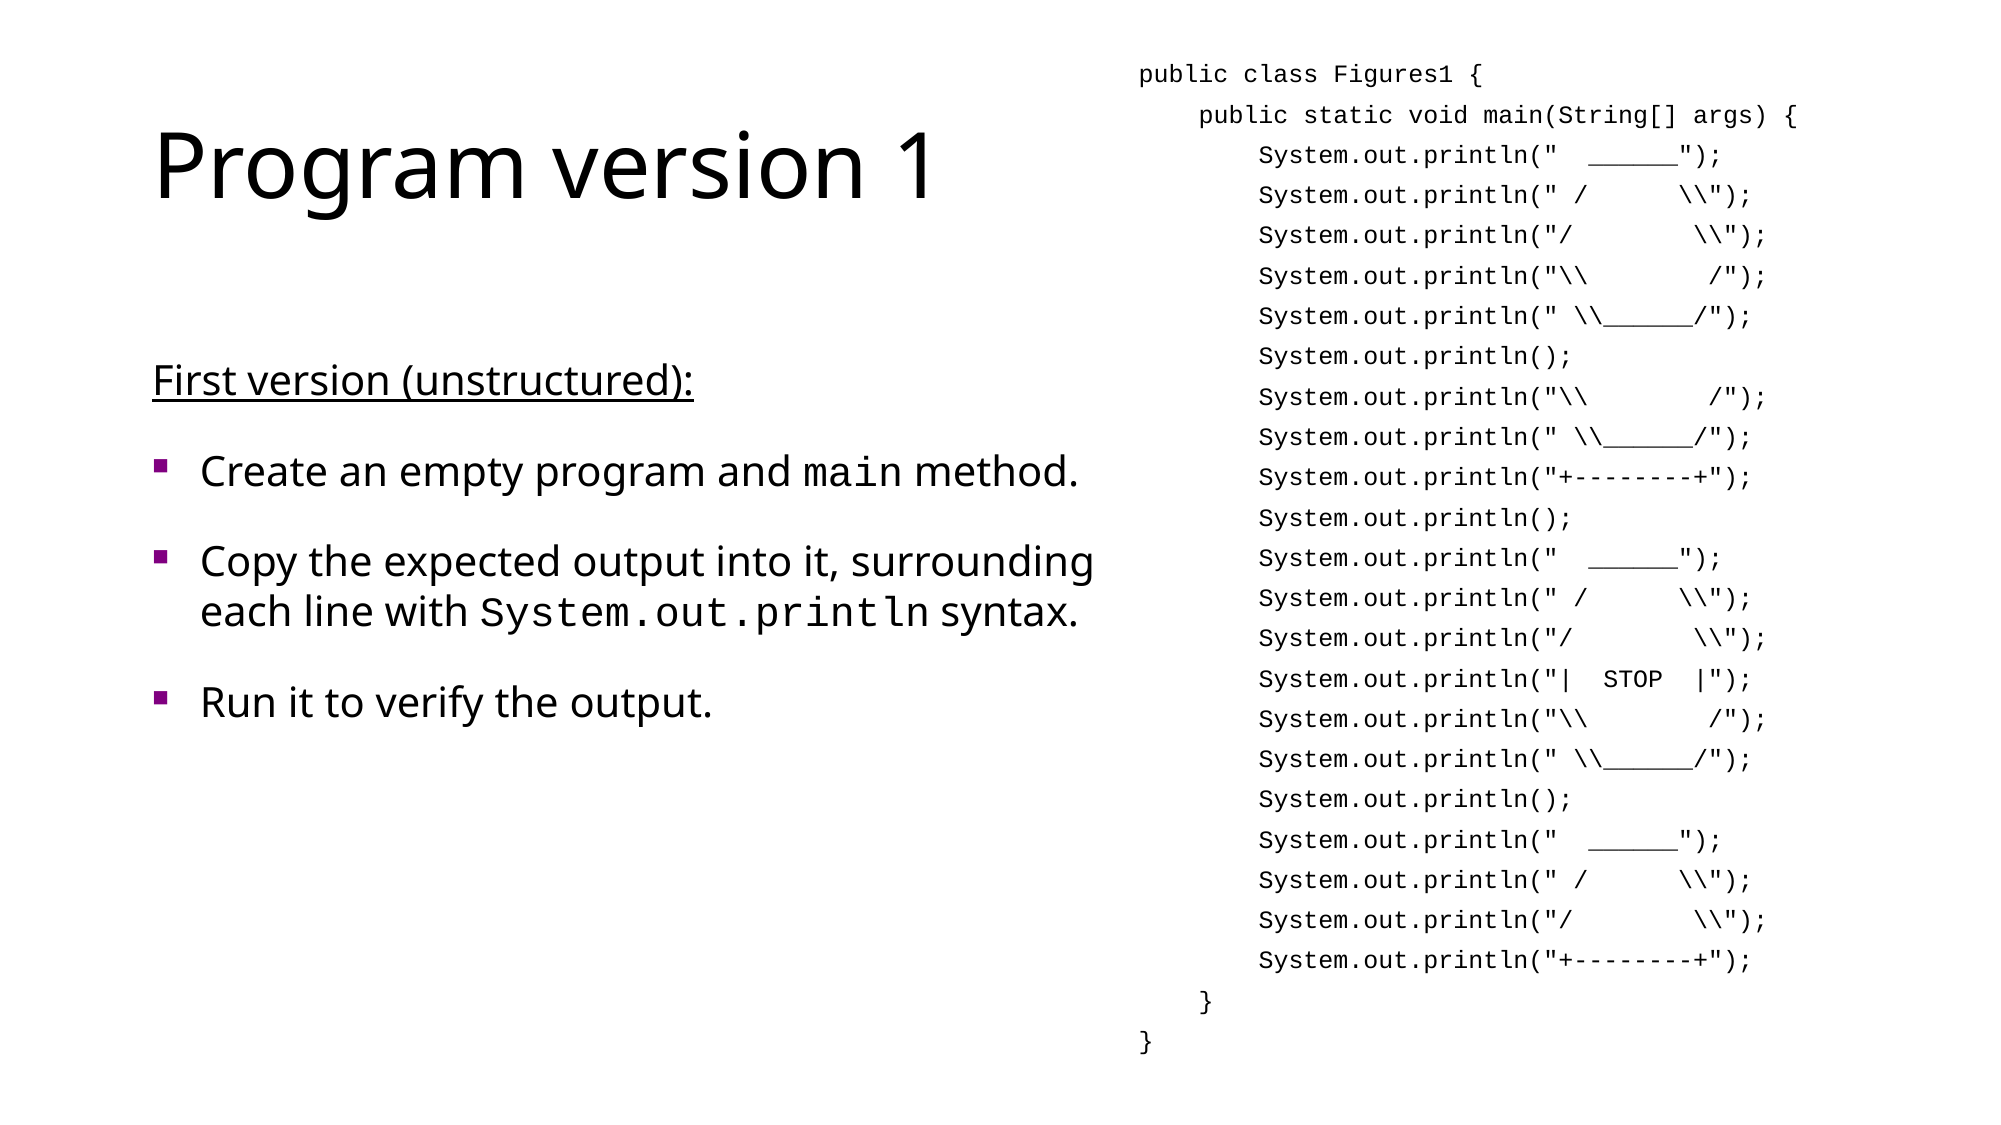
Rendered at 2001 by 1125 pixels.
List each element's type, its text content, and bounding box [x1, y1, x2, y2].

title Program version 1 [137, 59, 1123, 278]
text_box First version (unstructured): Create an empty program and main method. Copy the expected output into it, surrounding each line with System.out.println syntax. Run it to verify the output. [137, 346, 1200, 734]
list public class Figures1 { public static void main(String[] args) { System.out.println(" ______"); System.out.println(" / \\"); System.out.println("/ \\"); System.out.println("\\ /"); System.out.println(" \\______/"); System.out.println(); System.out.println("\\ /"); System.out.println(" \\______/"); System.out.println("+--------+"); System.out.println(); System.out.println(" ______"); System.out.println(" / \\"); System.out.println("/ \\"); System.out.println("| STOP |"); System.out.println("\\ /"); System.out.println(" \\______/"); System.out.println(); System.out.println(" ______"); System.out.println(" / \\"); System.out.println("/ \\"); System.out.println("+--------+"); } } [1123, 59, 1885, 751]
